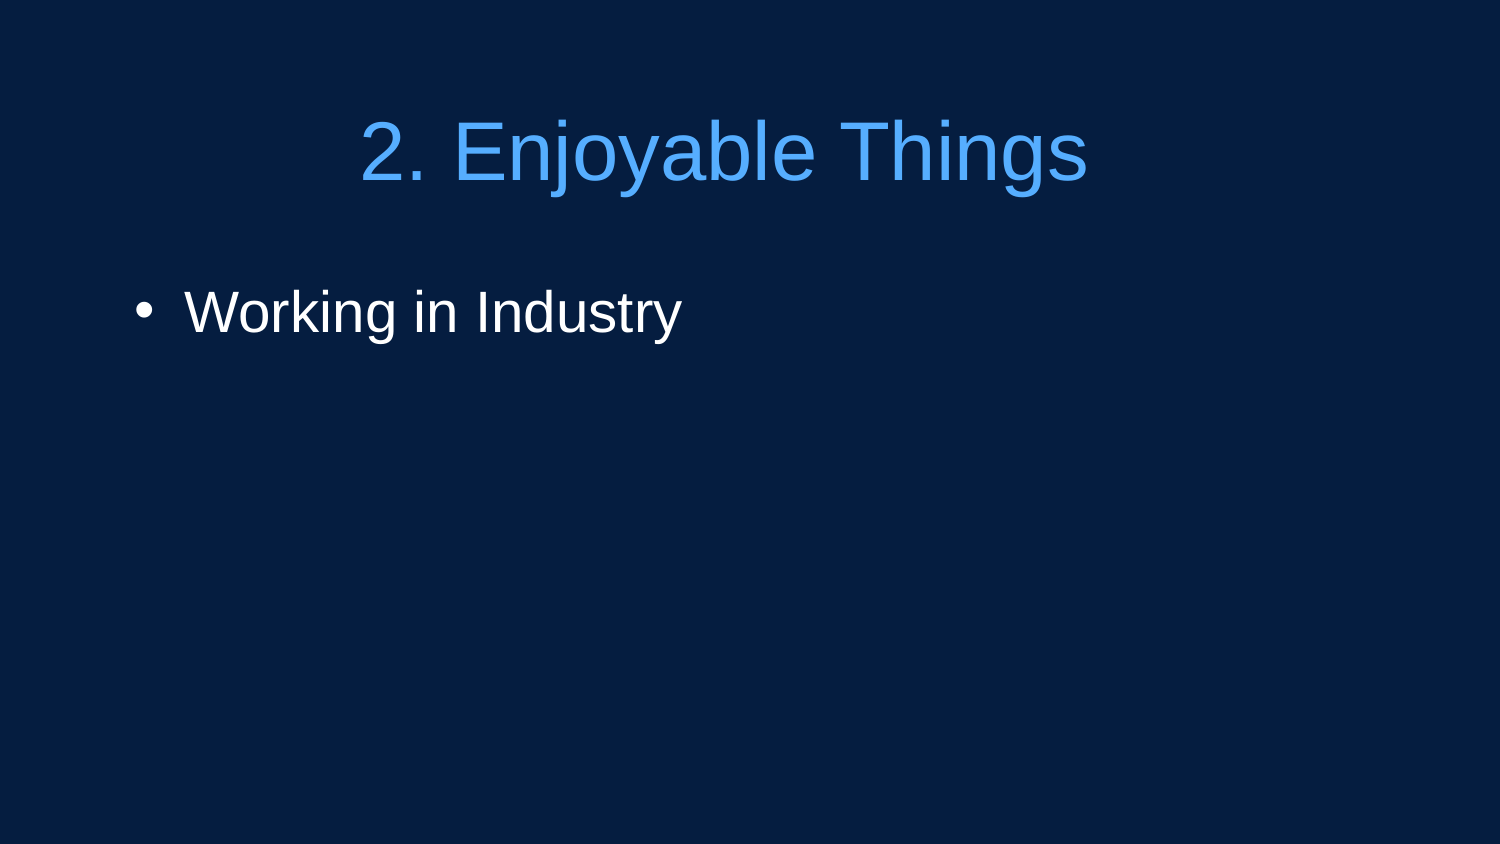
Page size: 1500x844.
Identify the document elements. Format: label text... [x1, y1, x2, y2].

text_box Working in Industry [84, 246, 1379, 745]
text_box 2. Enjoyable Things [333, 56, 1115, 174]
